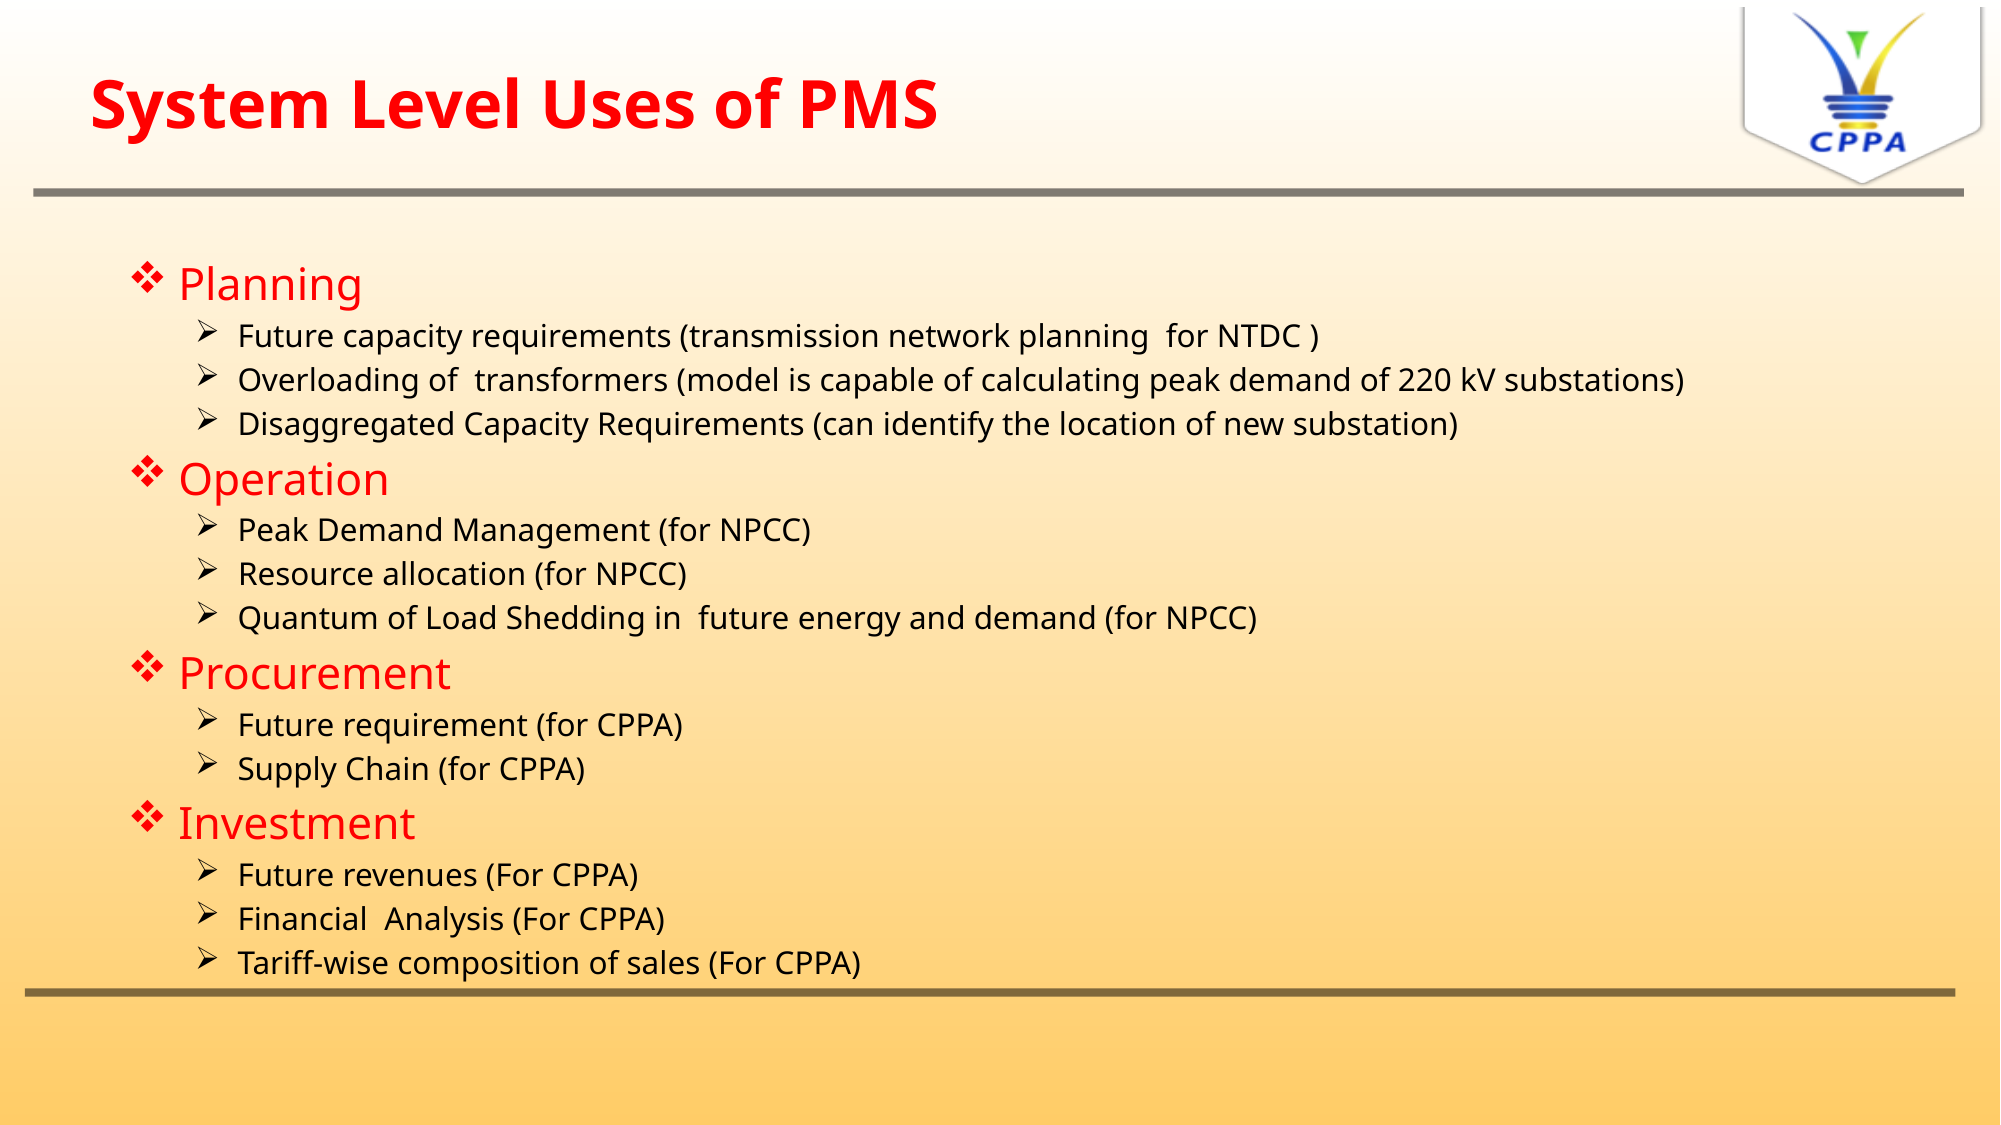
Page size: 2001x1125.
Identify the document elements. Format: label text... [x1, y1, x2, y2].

title System Level Uses of PMS [74, 35, 1592, 168]
text_box Planning Future capacity requirements (transmission network planning for NTDC ) Overloading of transformers (model is capable of calculating peak demand of 220 kV substations) Disaggregated Capacity Requirements (can identify the location of new substation) Operation Peak Demand Management (for NPCC) Resource allocation (for NPCC) Quantum of Load Shedding in future energy and demand (for NPCC) Procurement Future requirement (for CPPA) Supply Chain (for CPPA) Investment Future revenues (For CPPA) Financial Analysis (For CPPA) Tariff-wise composition of sales (For CPPA) [112, 248, 1913, 992]
picture [1732, 7, 1990, 191]
